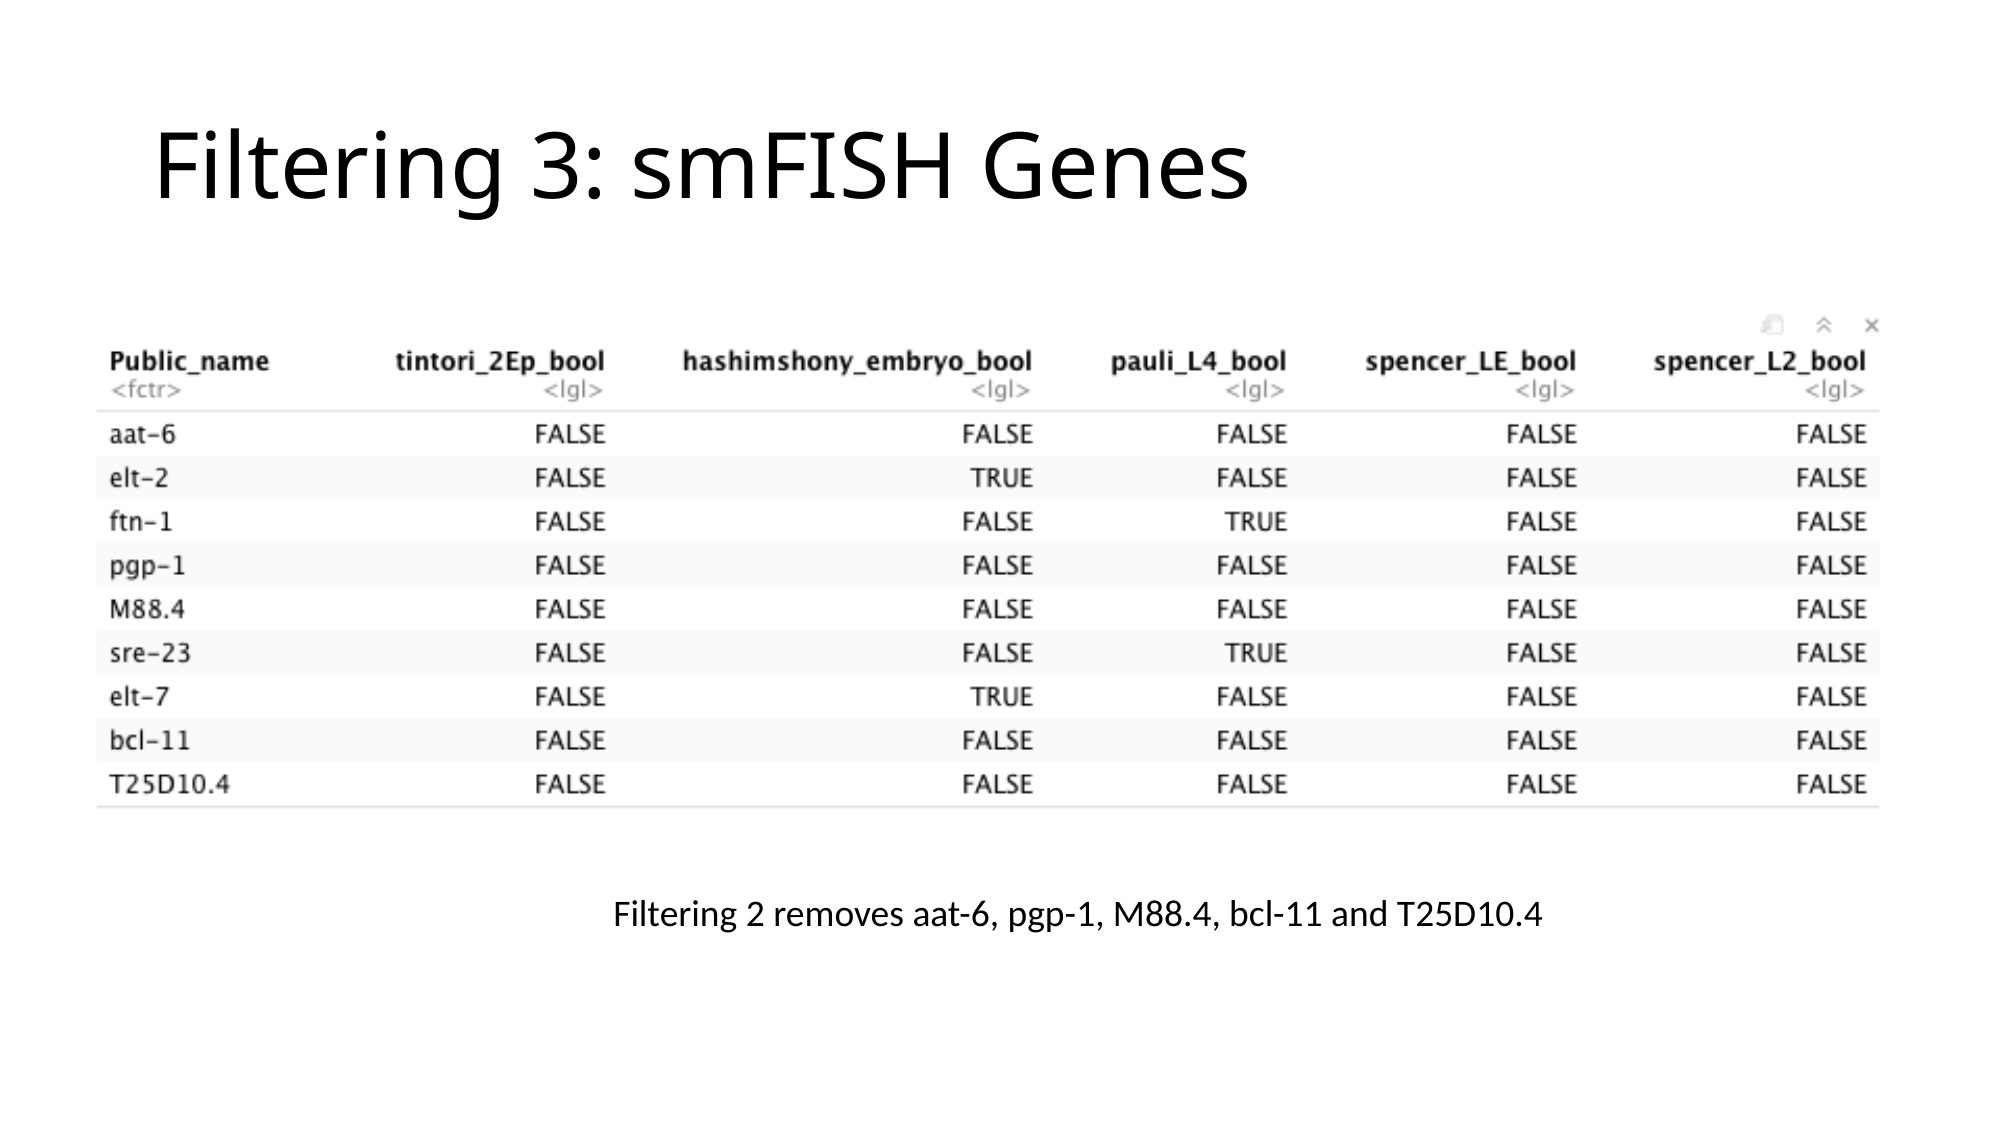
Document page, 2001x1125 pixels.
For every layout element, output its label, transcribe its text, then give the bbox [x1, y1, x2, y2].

picture [91, 302, 1909, 823]
text_box Filtering 2 removes aat-6, pgp-1, M88.4, bcl-11 and T25D10.4 [598, 881, 1559, 942]
title Filtering 3: smFISH Genes [137, 59, 1863, 278]
